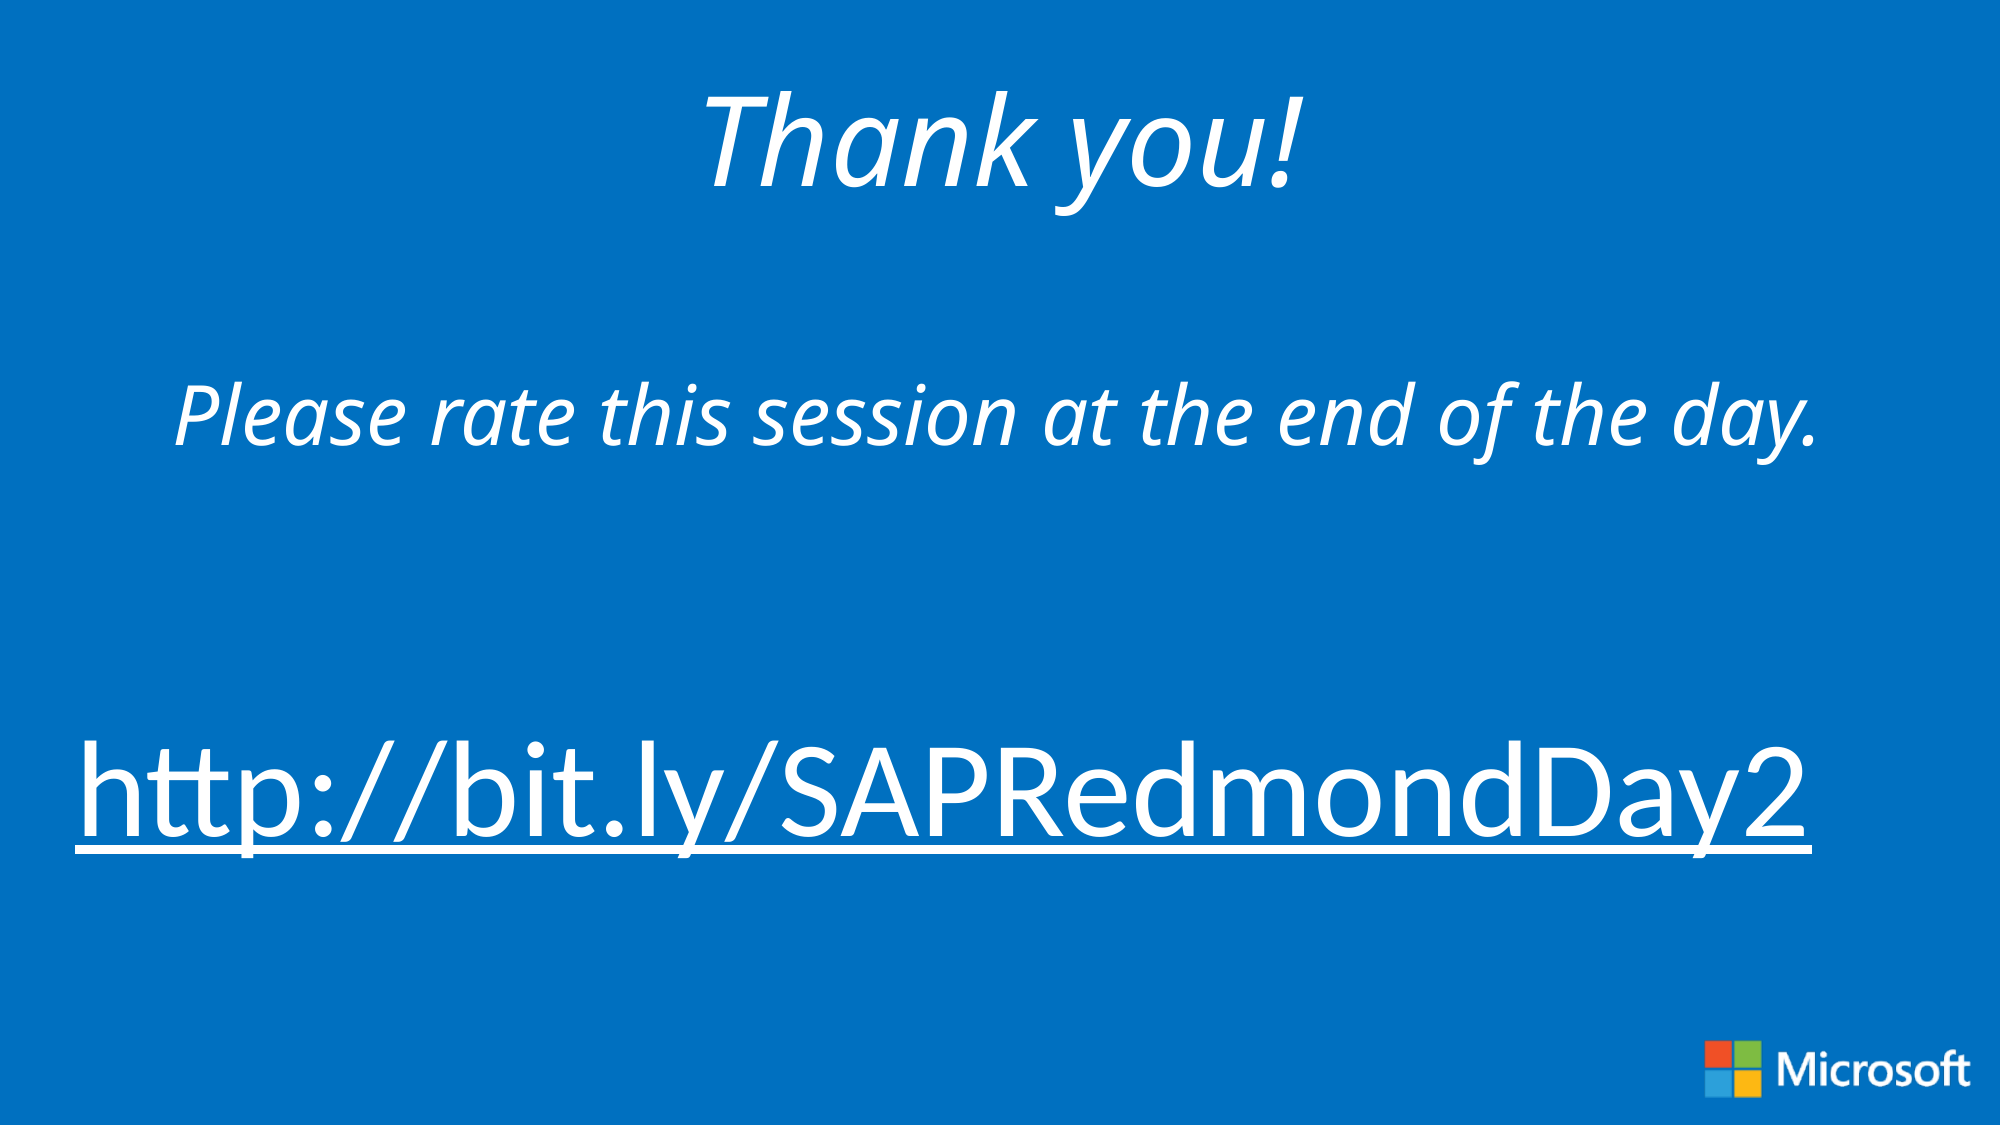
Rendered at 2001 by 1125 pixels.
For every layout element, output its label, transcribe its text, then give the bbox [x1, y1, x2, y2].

text_box http://bit.ly/SAPRedmondDay2 [45, 675, 1965, 888]
text_box Thank you! Please rate this session at the end of the day. [64, 54, 1934, 488]
picture [1703, 1039, 1973, 1098]
